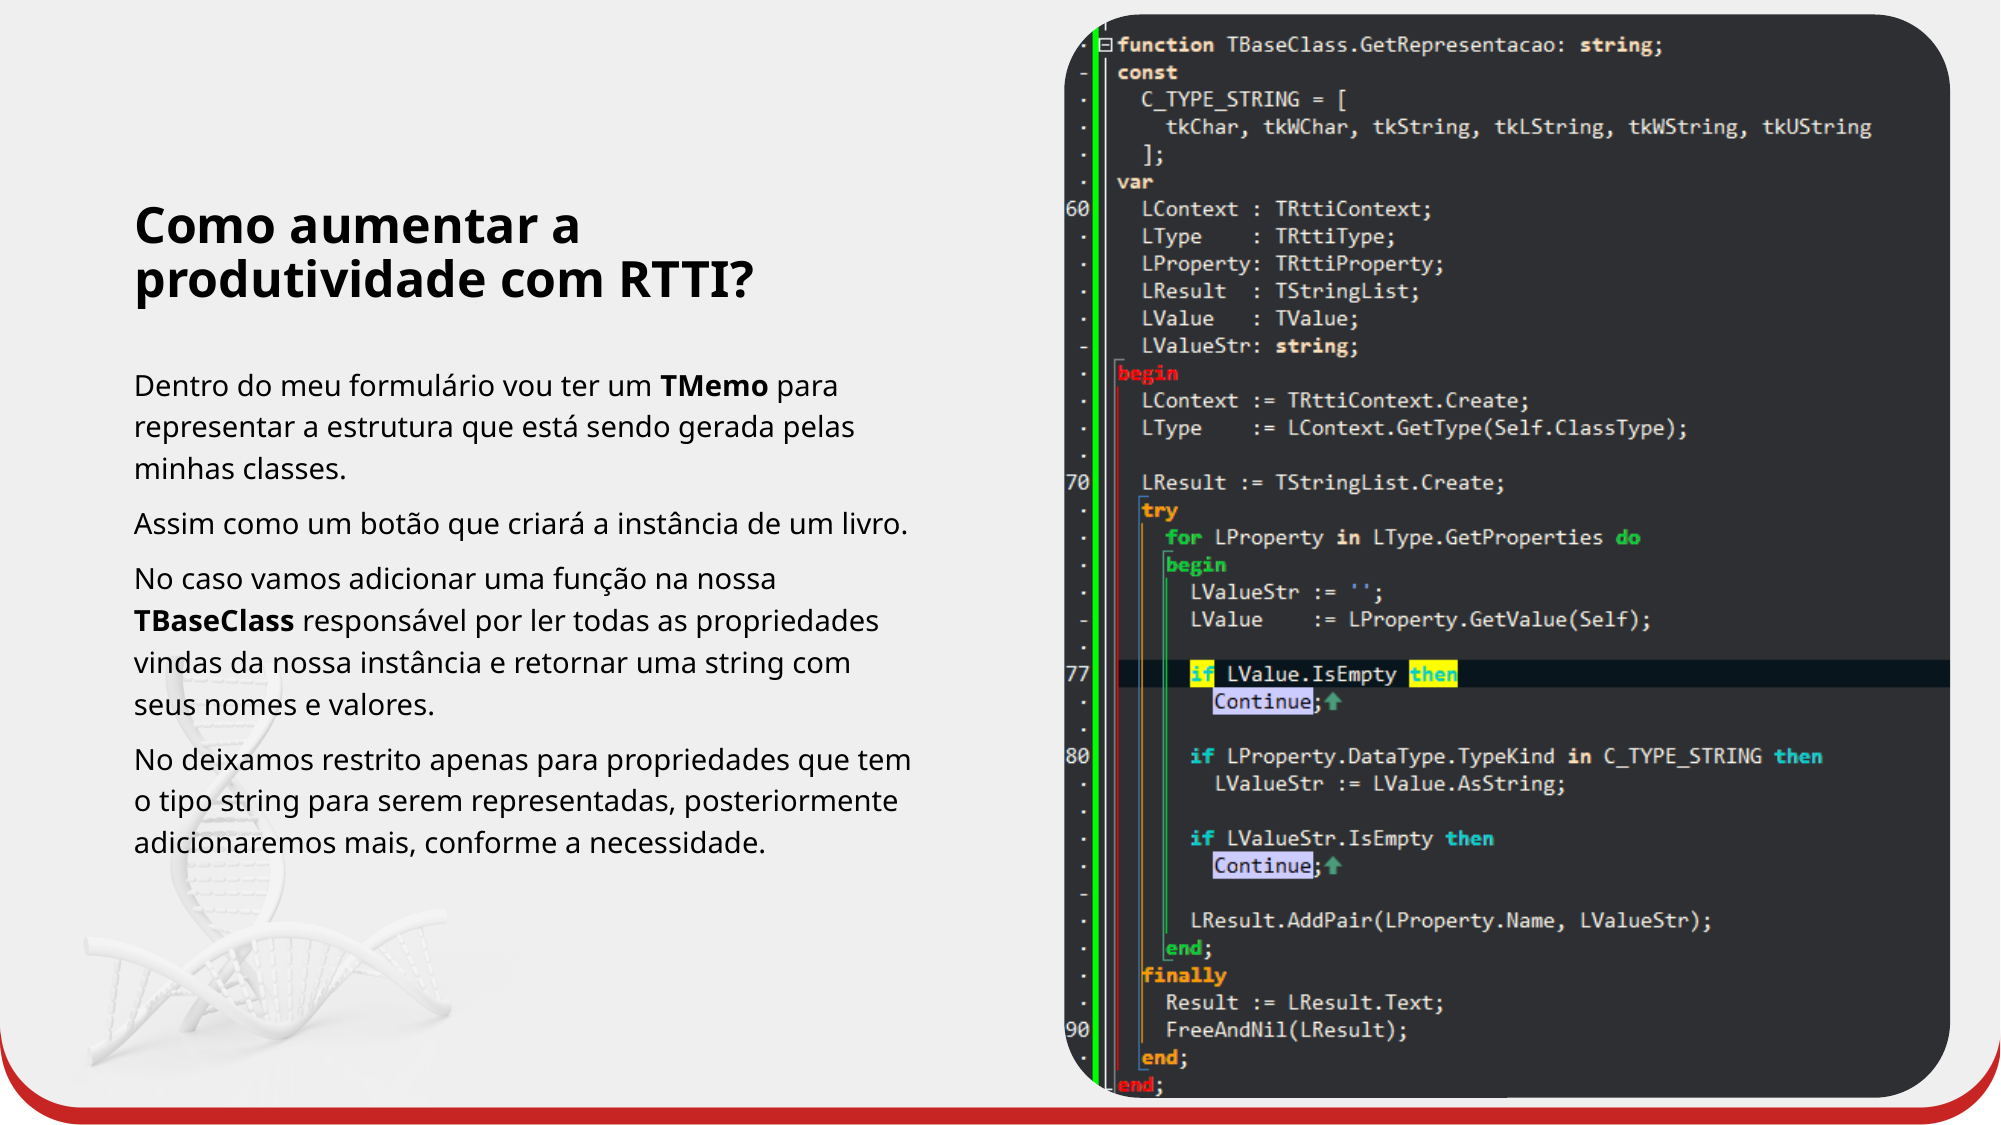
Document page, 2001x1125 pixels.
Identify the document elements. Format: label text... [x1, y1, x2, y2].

text_box Dentro do meu formulário vou ter um TMemo para representar a estrutura que está sendo gerada pelas minhas classes. Assim como um botão que criará a instância de um livro. No caso vamos adicionar uma função na nossa TBaseClass responsável por ler todas as propriedades vindas da nossa instância e retornar uma string com seus nomes e valores. No deixamos restrito apenas para propriedades que tem o tipo string para serem representadas, posteriormente adicionaremos mais, conforme a necessidade. [118, 352, 936, 902]
picture [0, 0, 2001, 1125]
text_box Como aumentar a produtividade com RTTI? [119, 167, 936, 317]
